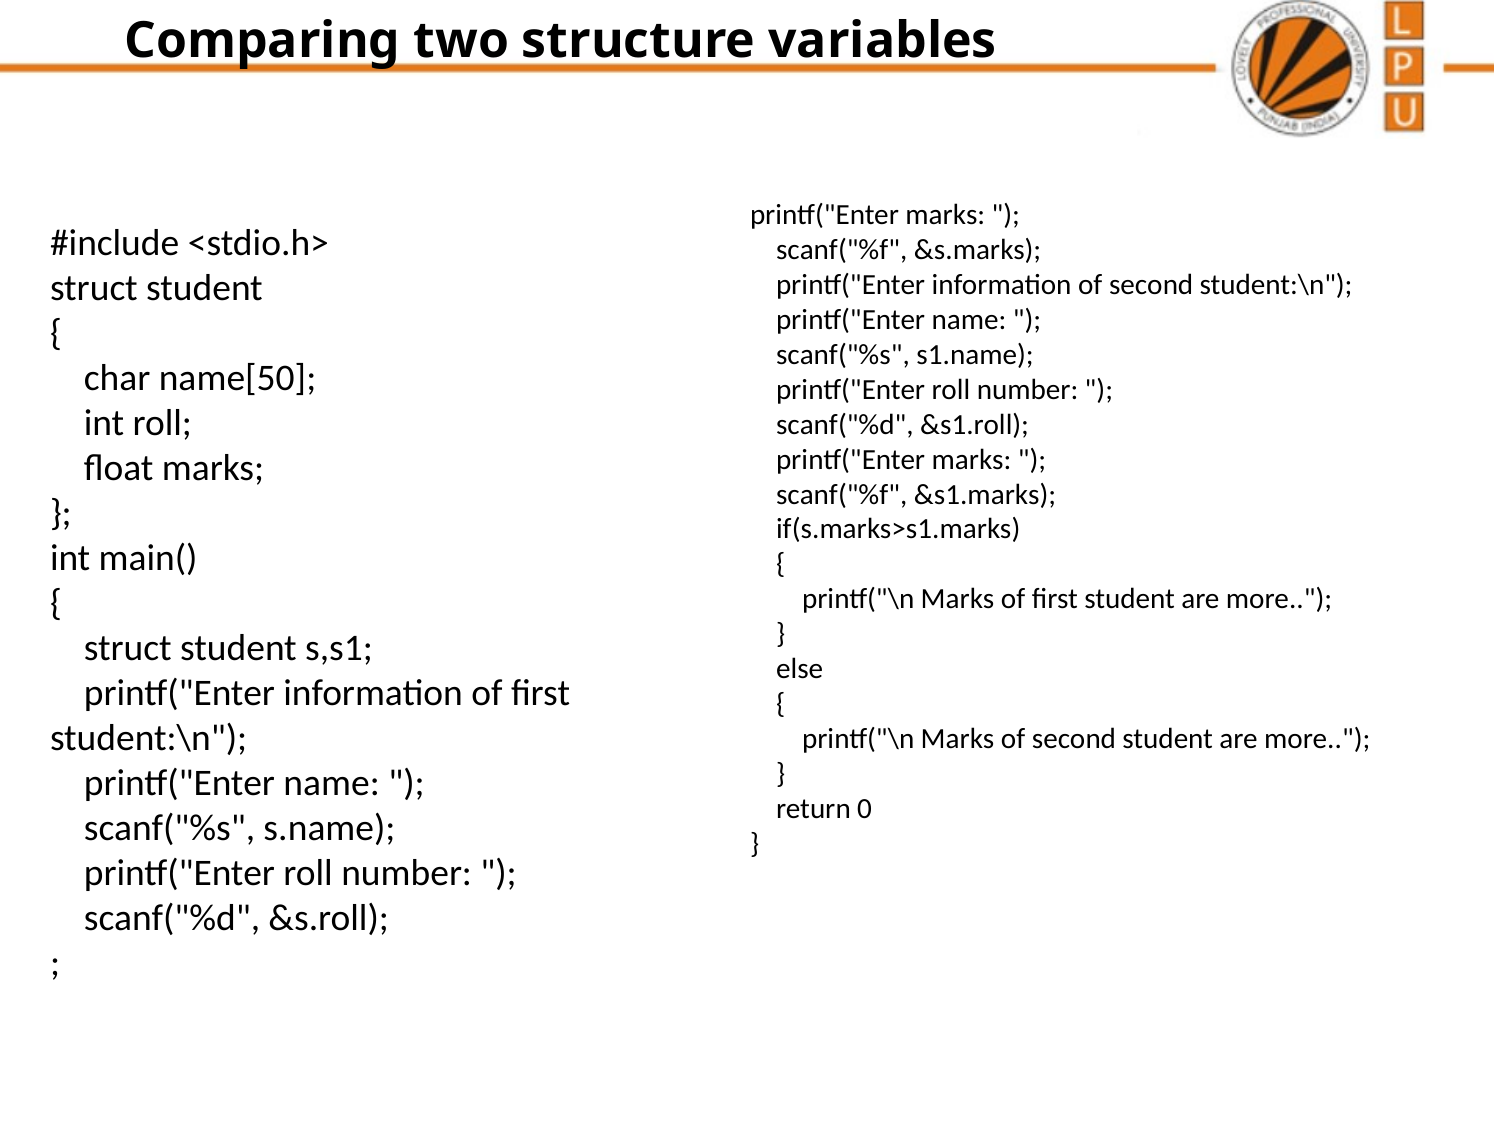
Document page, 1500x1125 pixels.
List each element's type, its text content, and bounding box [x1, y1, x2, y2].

list #include <stdio.h> struct student { char name[50]; int roll; float marks; }; int main() { struct student s,s1; printf("Enter information of first student:\n"); printf("Enter name: "); scanf("%s", s.name); printf("Enter roll number: "); scanf("%d", &s.roll); ; [49, 217, 713, 1099]
list printf("Enter marks: "); scanf("%f", &s.marks); printf("Enter information of second student:\n"); printf("Enter name: "); scanf("%s", s1.name); printf("Enter roll number: "); scanf("%d", &s1.roll); printf("Enter marks: "); scanf("%f", &s1.marks); if(s.marks>s1.marks) { printf("\n Marks of first student are more.."); } else { printf("\n Marks of second student are more.."); } return 0 } [749, 194, 1413, 1121]
picture [0, 0, 1494, 139]
title Comparing two structure variables [123, 7, 1475, 196]
